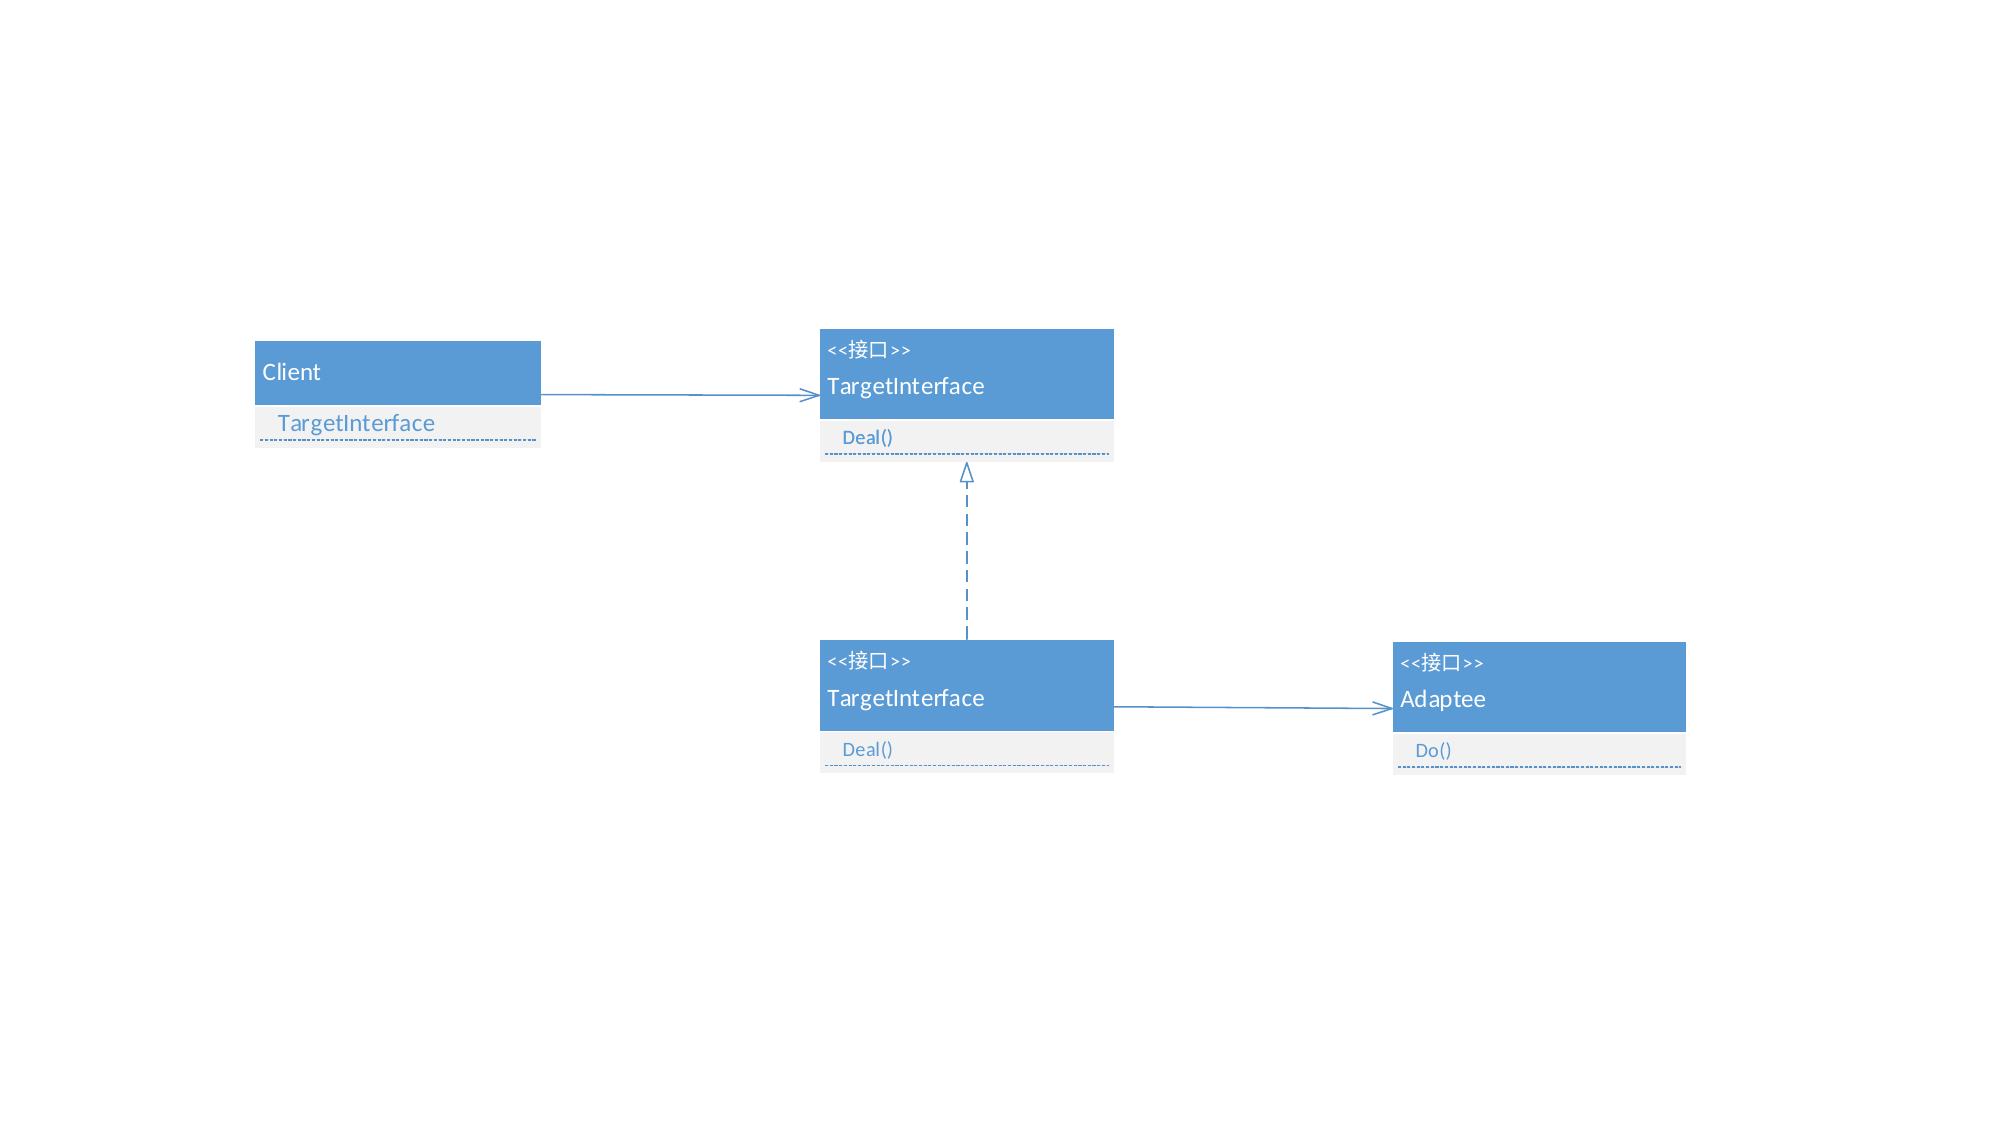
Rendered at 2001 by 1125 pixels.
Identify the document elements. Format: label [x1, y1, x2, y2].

text_box [251, 324, 1688, 777]
